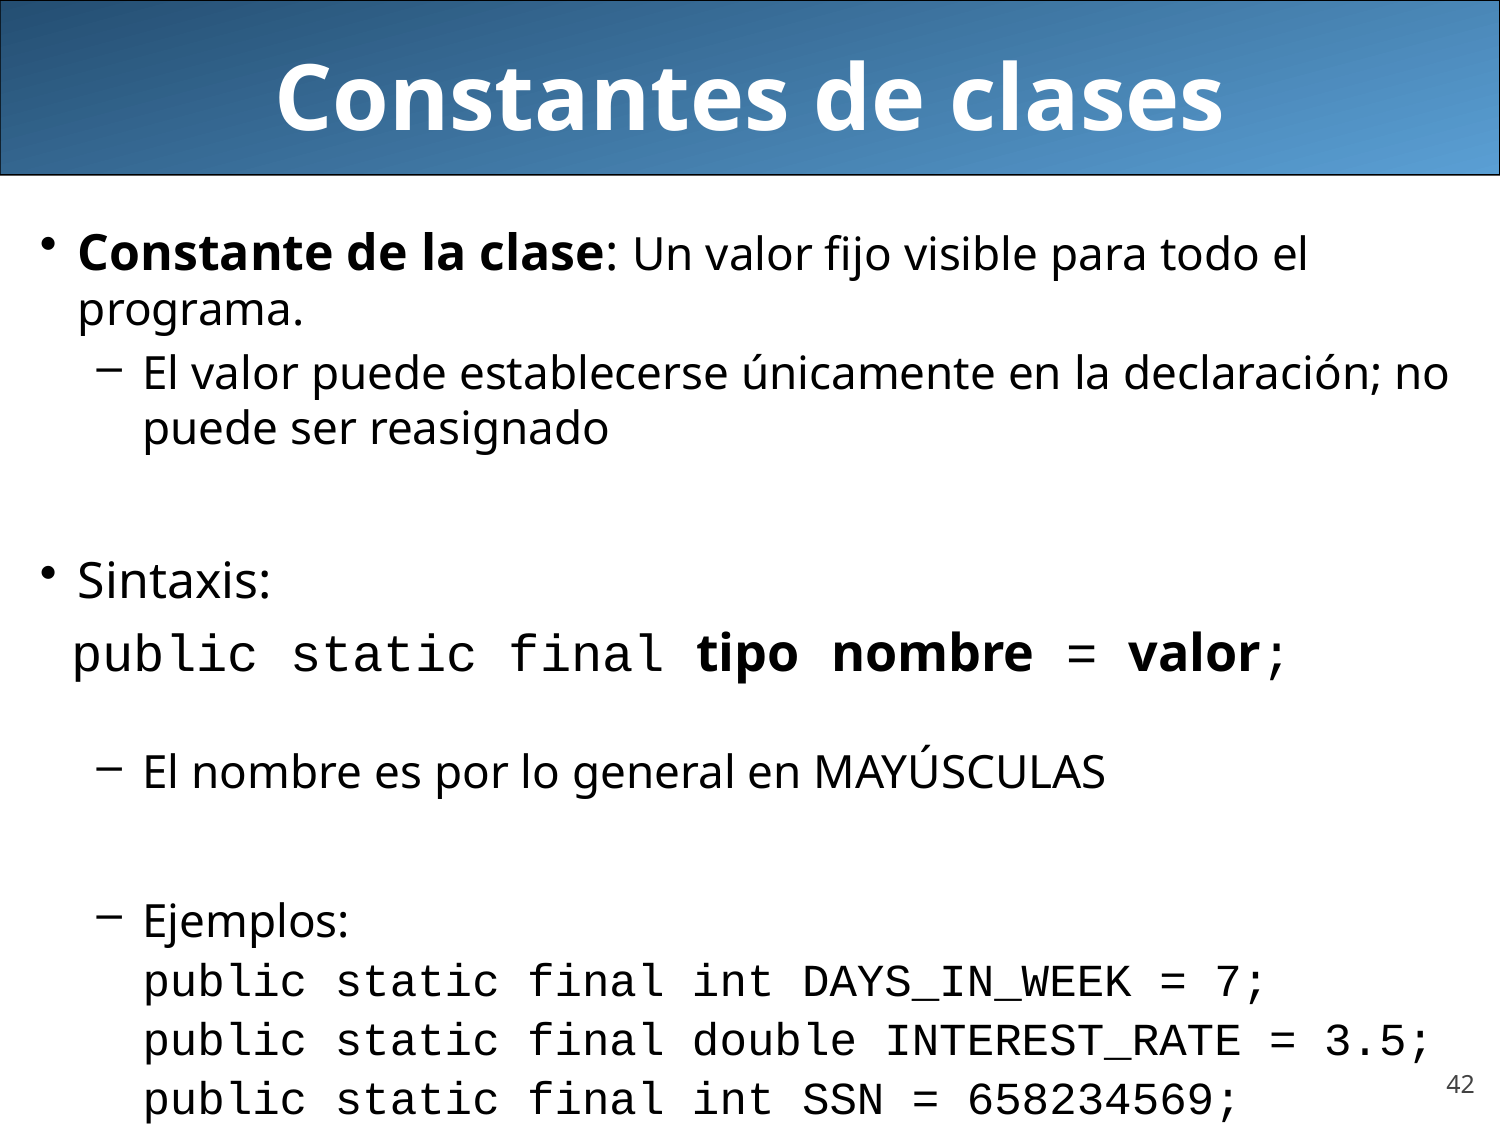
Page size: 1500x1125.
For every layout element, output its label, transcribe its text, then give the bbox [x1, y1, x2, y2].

title Constantes de clases [75, 0, 1425, 188]
list Constante de la clase: Un valor fijo visible para todo el programa. El valor puede establecerse únicamente en la declaración; no puede ser reasignado Sintaxis: public static final tipo nombre = valor; El nombre es por lo general en MAYÚSCULAS Ejemplos: public static final int DAYS_IN_WEEK = 7; public static final double INTEREST_RATE = 3.5; public static final int SSN = 658234569; [24, 212, 1500, 1063]
